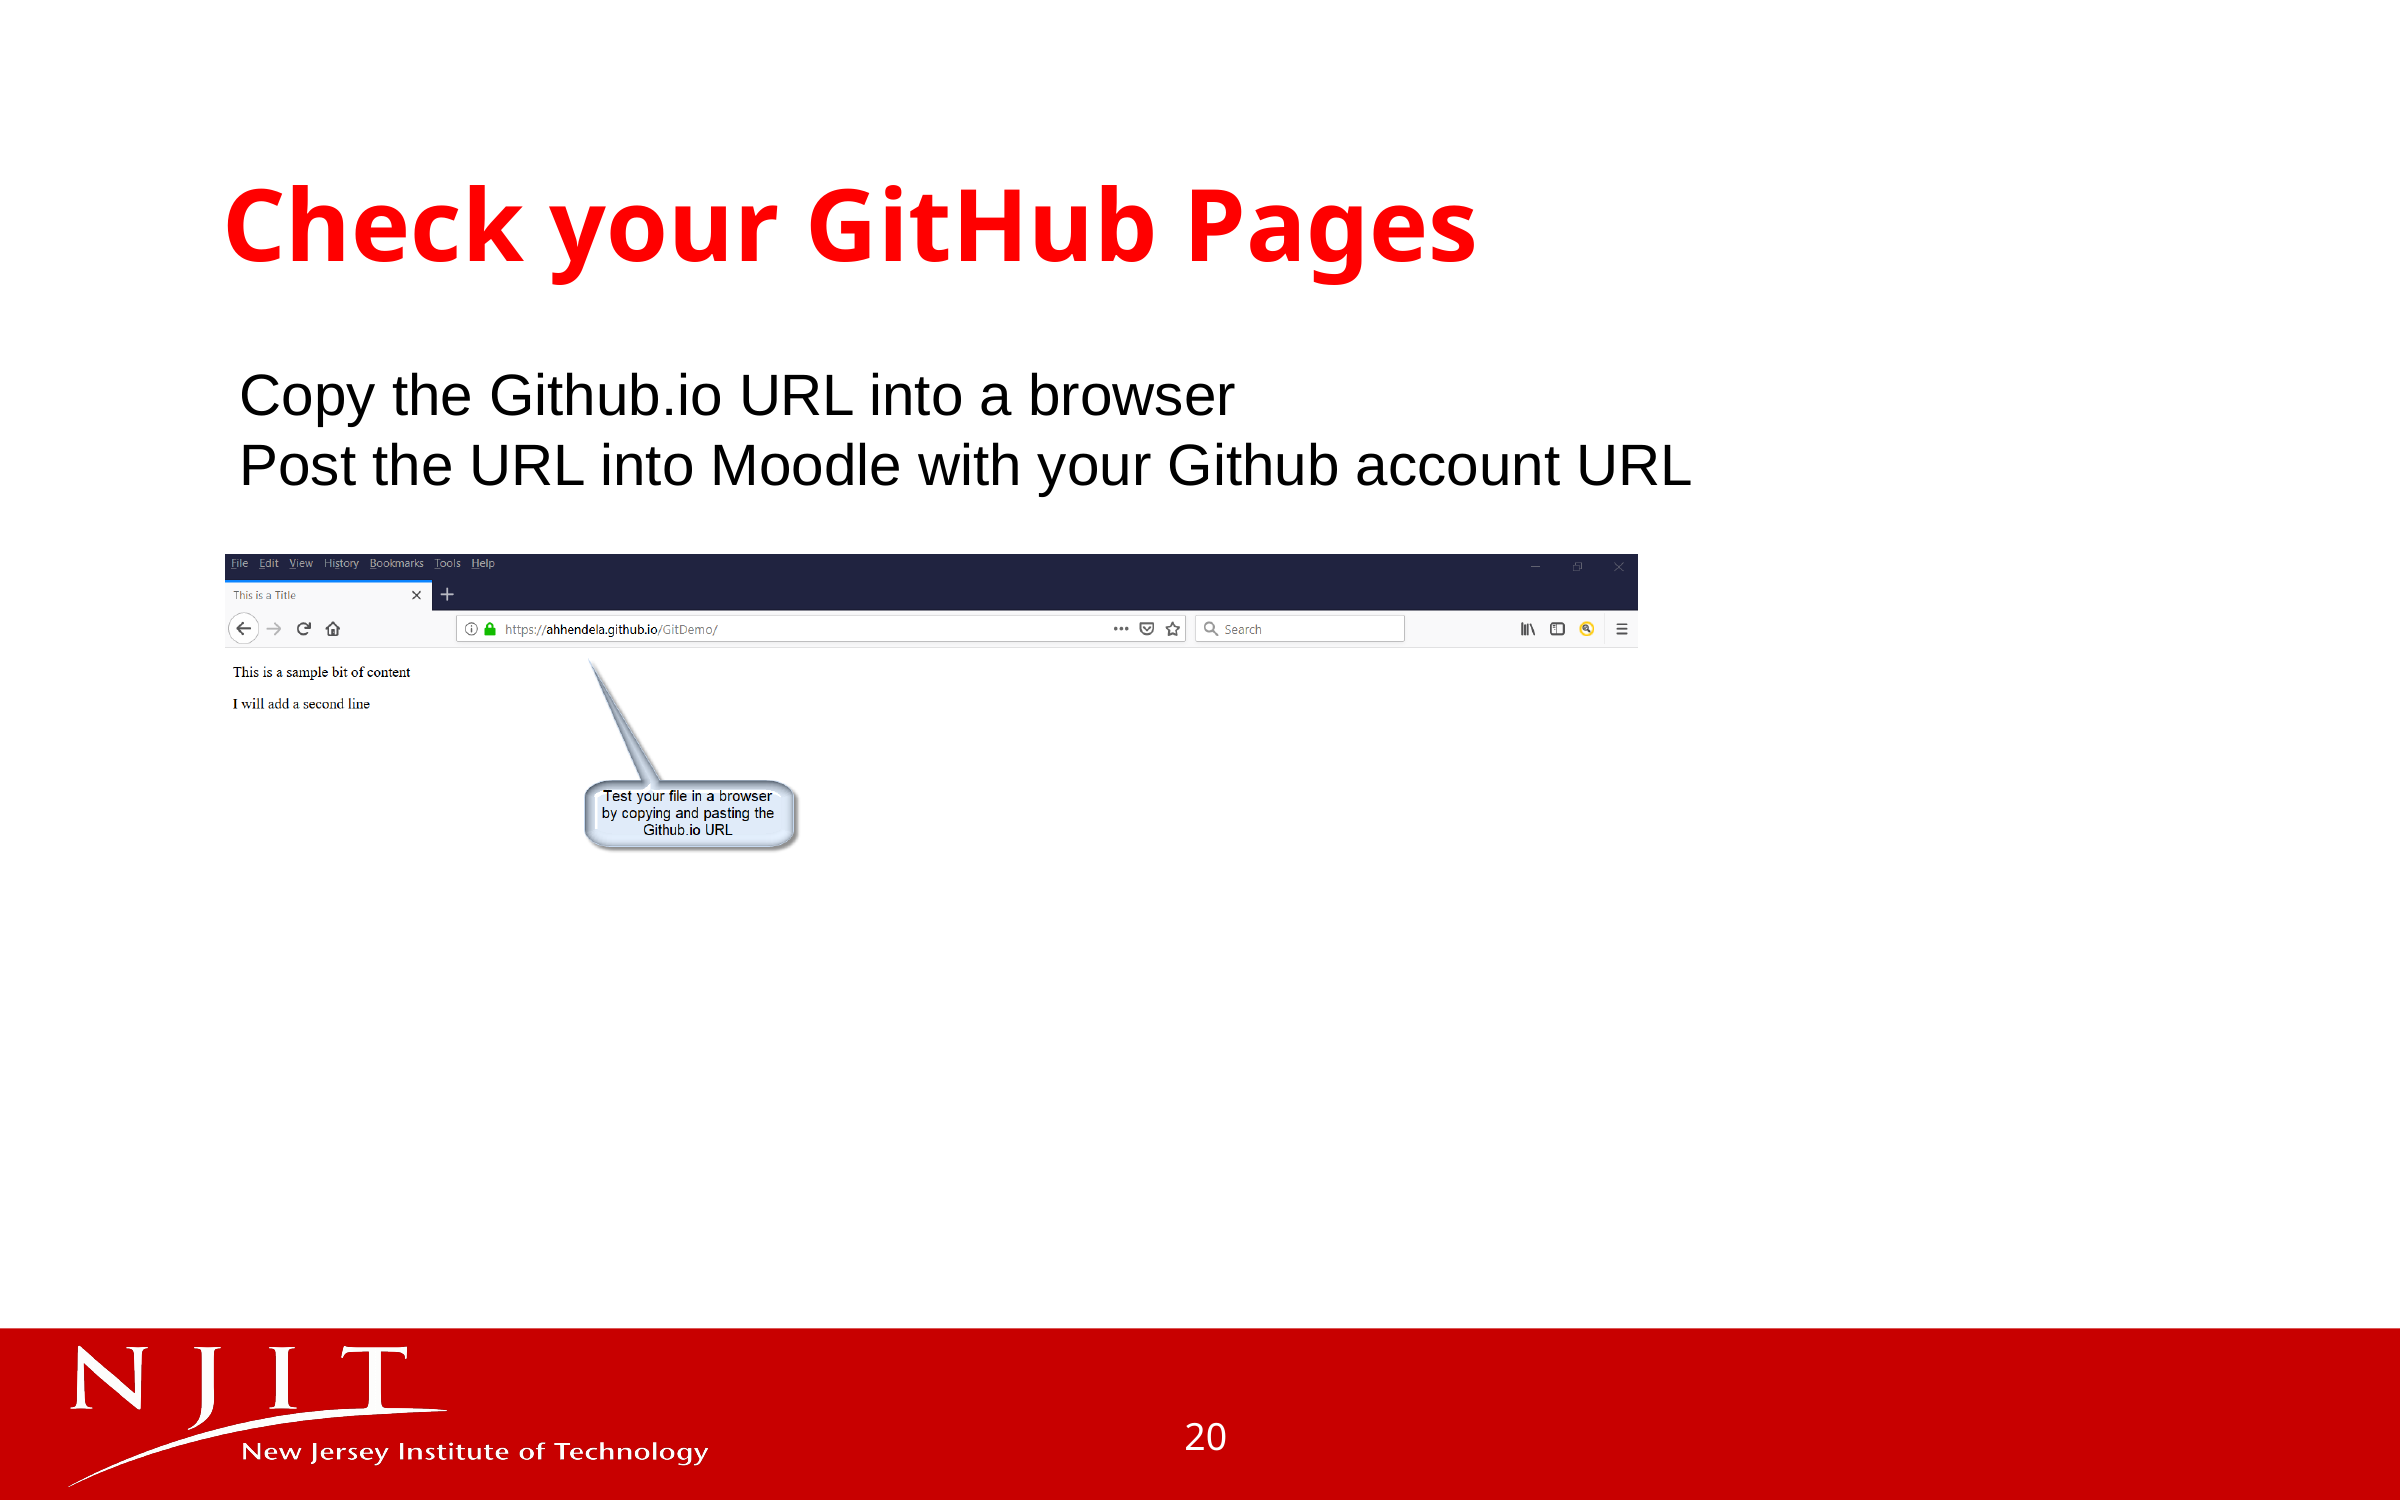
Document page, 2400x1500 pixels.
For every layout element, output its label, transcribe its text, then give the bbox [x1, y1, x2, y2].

text_box 20 [925, 1395, 1486, 1476]
picture [68, 1345, 709, 1487]
title Check your GitHub Pages [200, 150, 2240, 309]
picture [224, 554, 1638, 1314]
text_box Copy the Github.io URL into a browser Post the URL into Moodle with your Github account URL [225, 349, 2275, 505]
